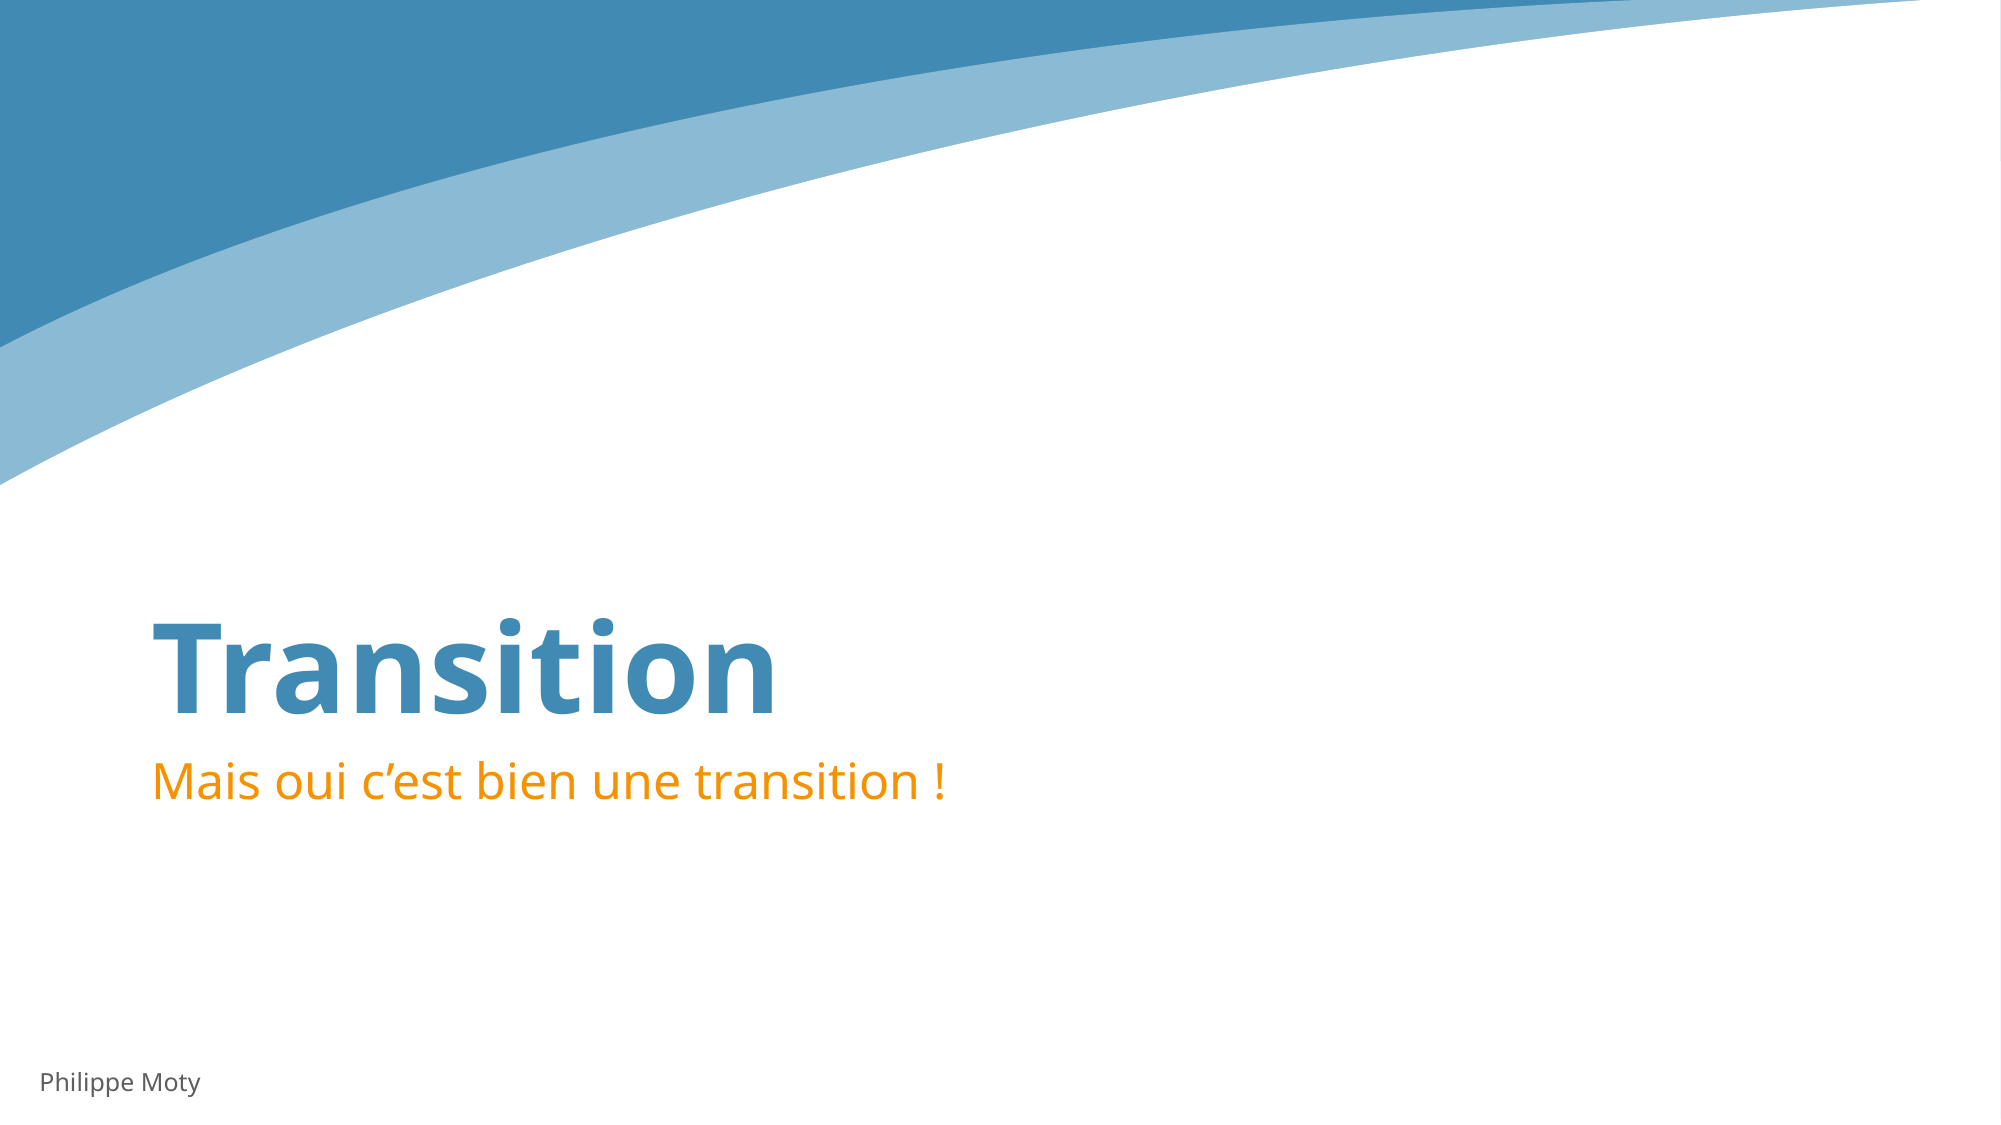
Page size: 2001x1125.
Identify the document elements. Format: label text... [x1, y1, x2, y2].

title Transition [136, 469, 1862, 748]
list Mais oui c’est bien une transition ! [136, 748, 1862, 999]
